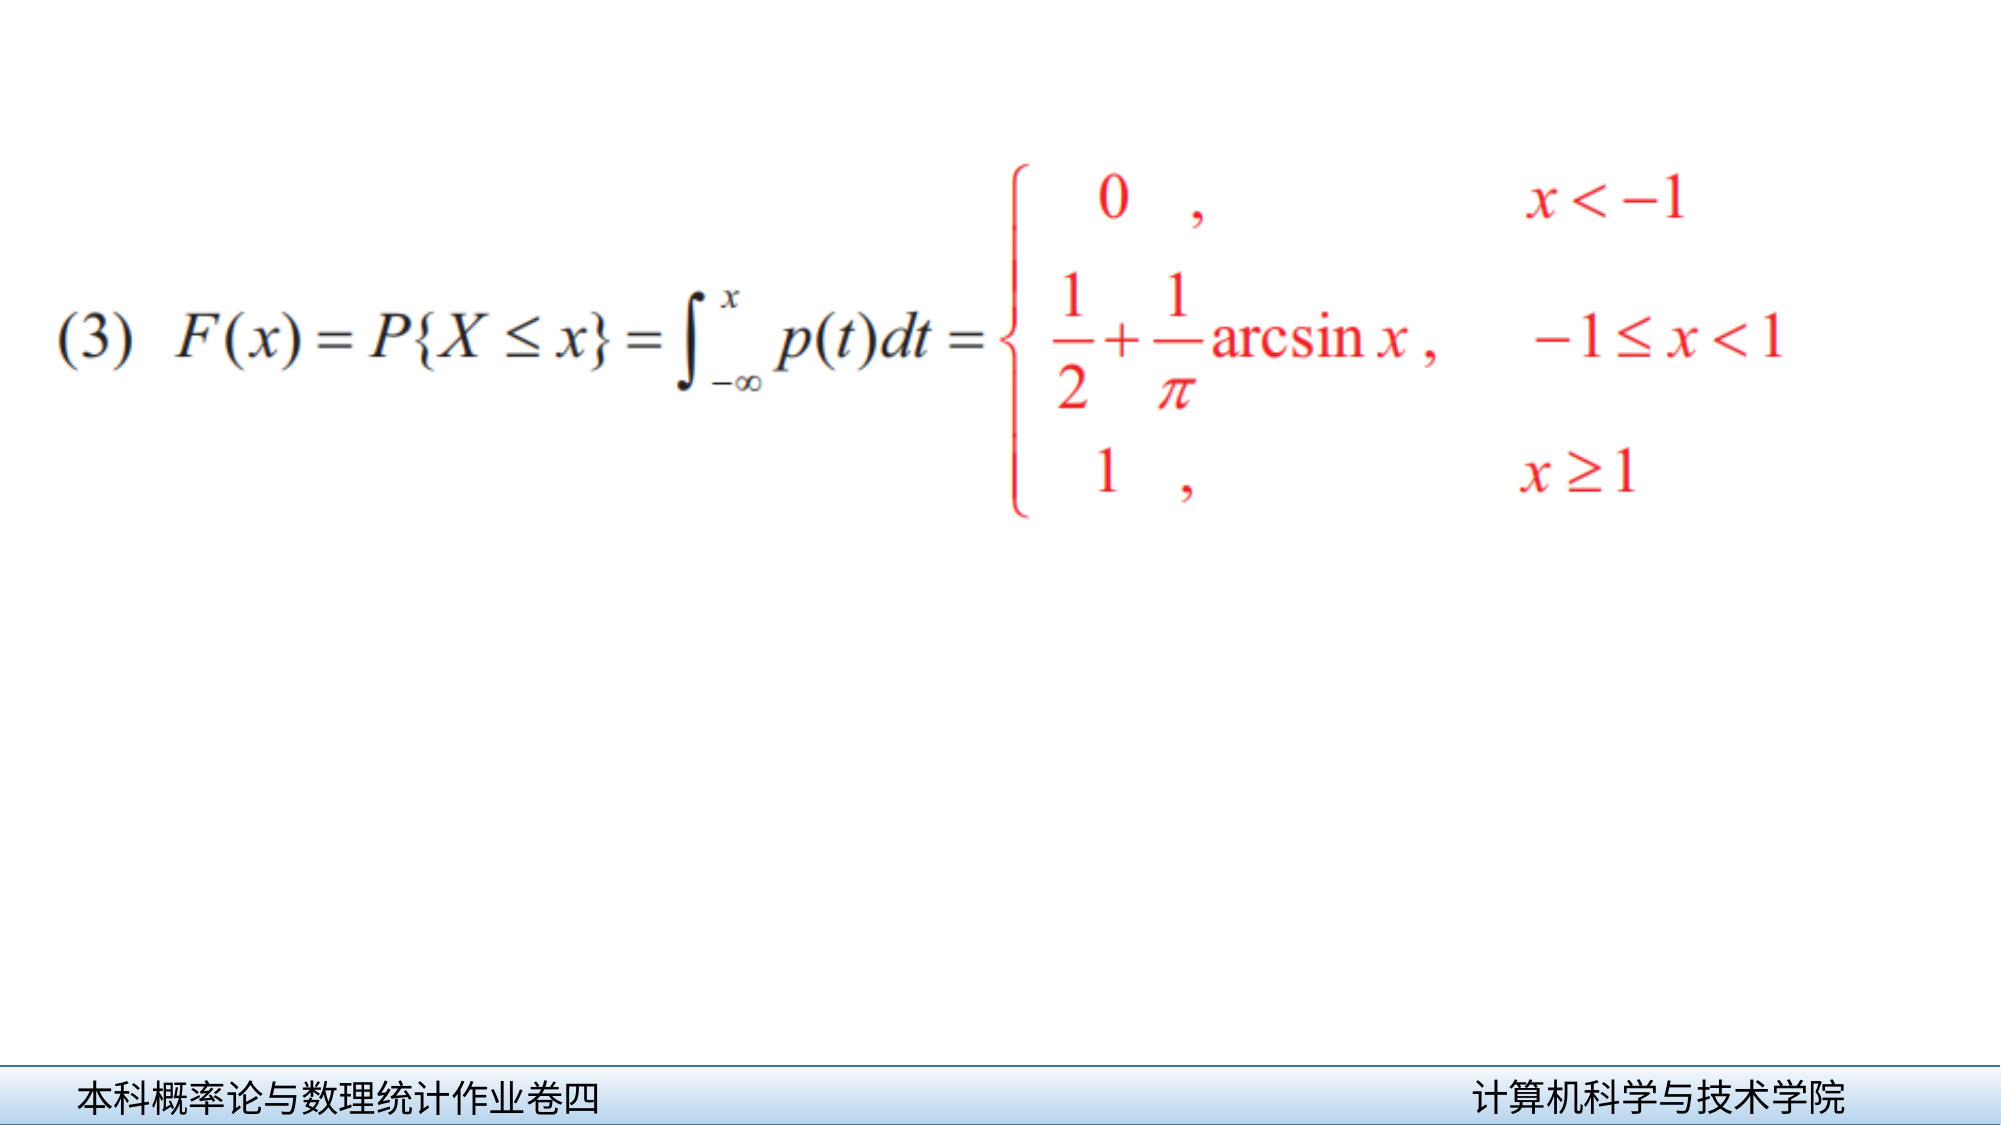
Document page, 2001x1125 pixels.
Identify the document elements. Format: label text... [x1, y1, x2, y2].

text_box 本科概率论与数理统计作业卷四 [61, 1067, 670, 1125]
text_box 计算机科学与技术学院 [1456, 1066, 1506, 1125]
picture [51, 154, 1971, 535]
text_box [0, 1065, 2000, 1125]
slide_number [1506, 1066, 1957, 1125]
